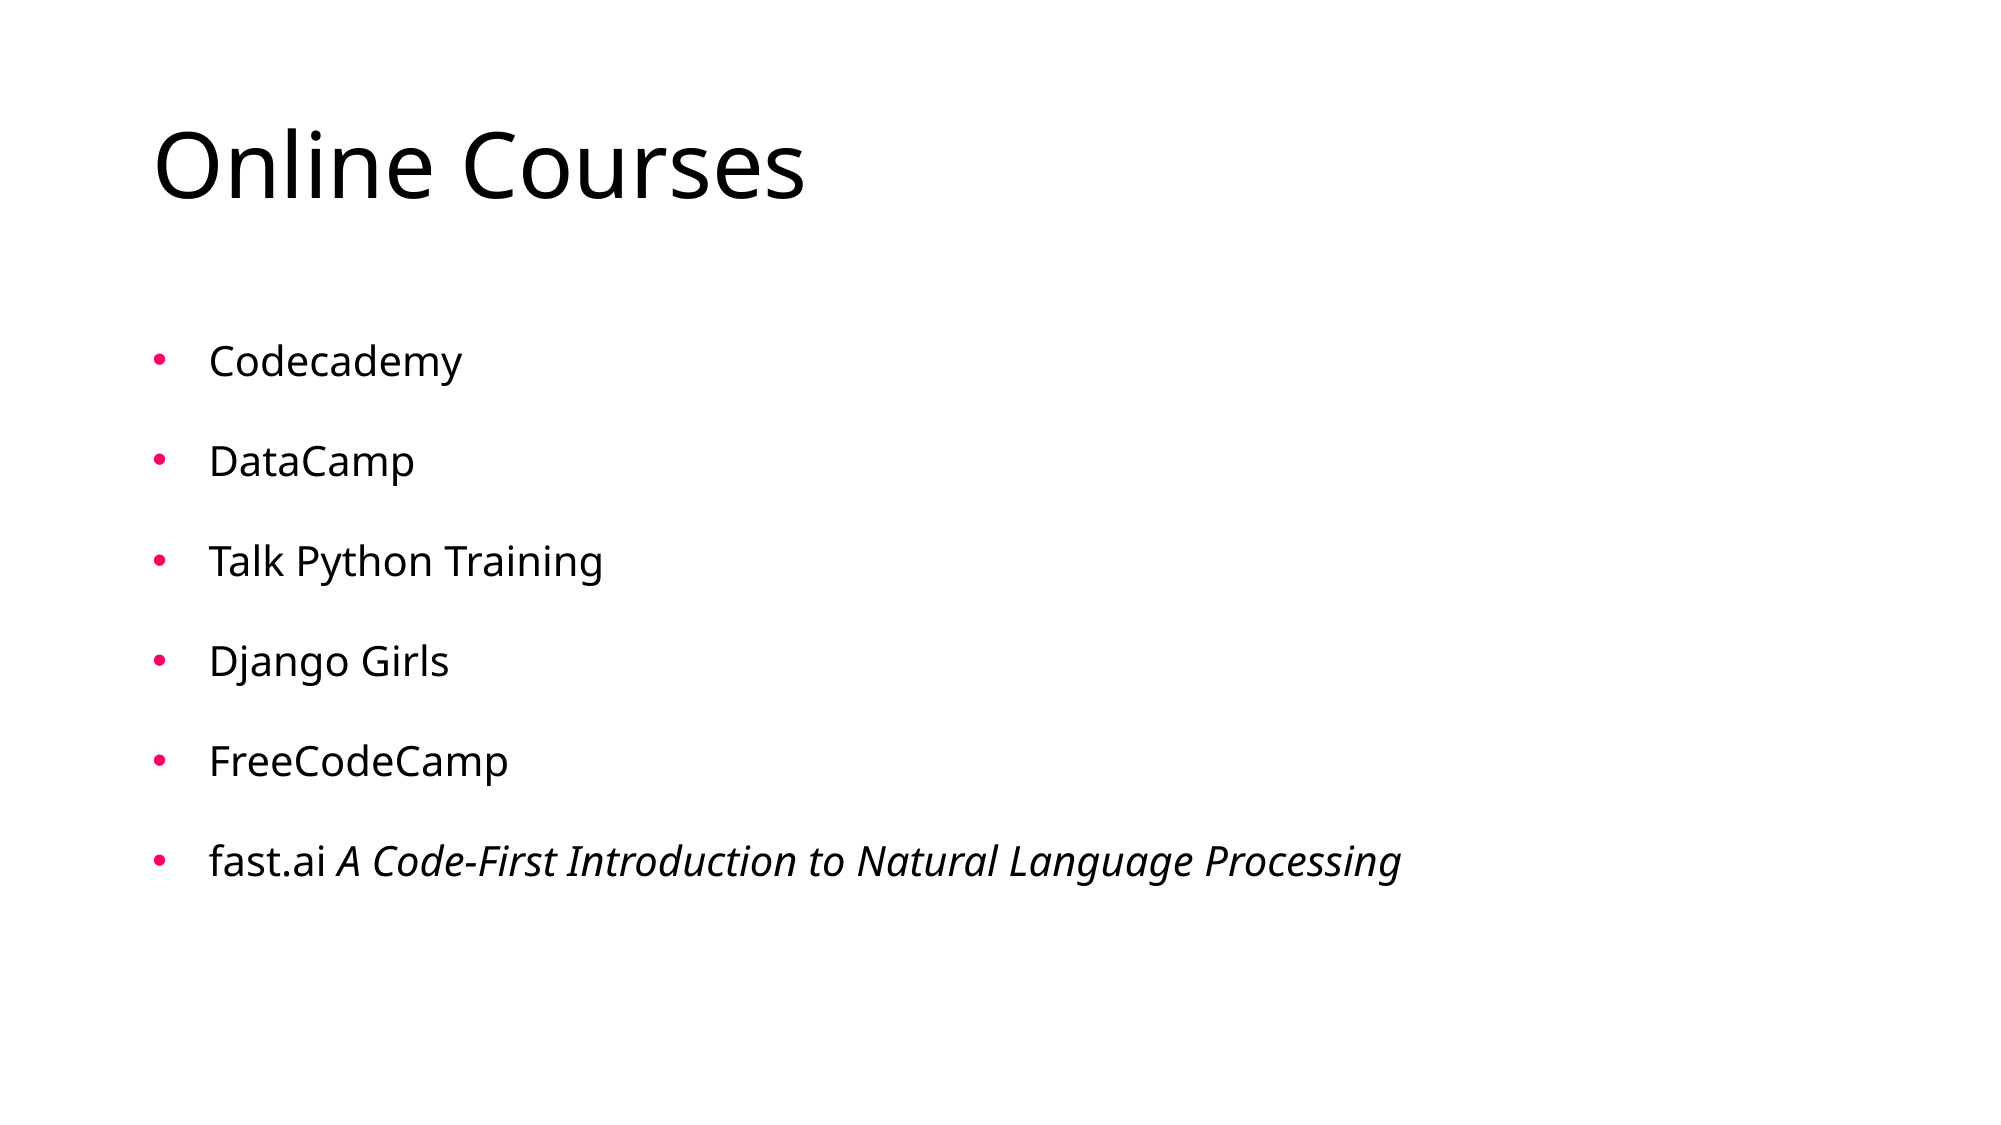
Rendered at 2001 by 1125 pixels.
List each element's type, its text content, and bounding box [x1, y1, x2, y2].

title Online Courses [137, 59, 1863, 277]
text_box Codecademy DataCamp Talk Python Training Django Girls FreeCodeCamp fast.ai A Code-First Introduction to Natural Language Processing [137, 277, 1888, 893]
